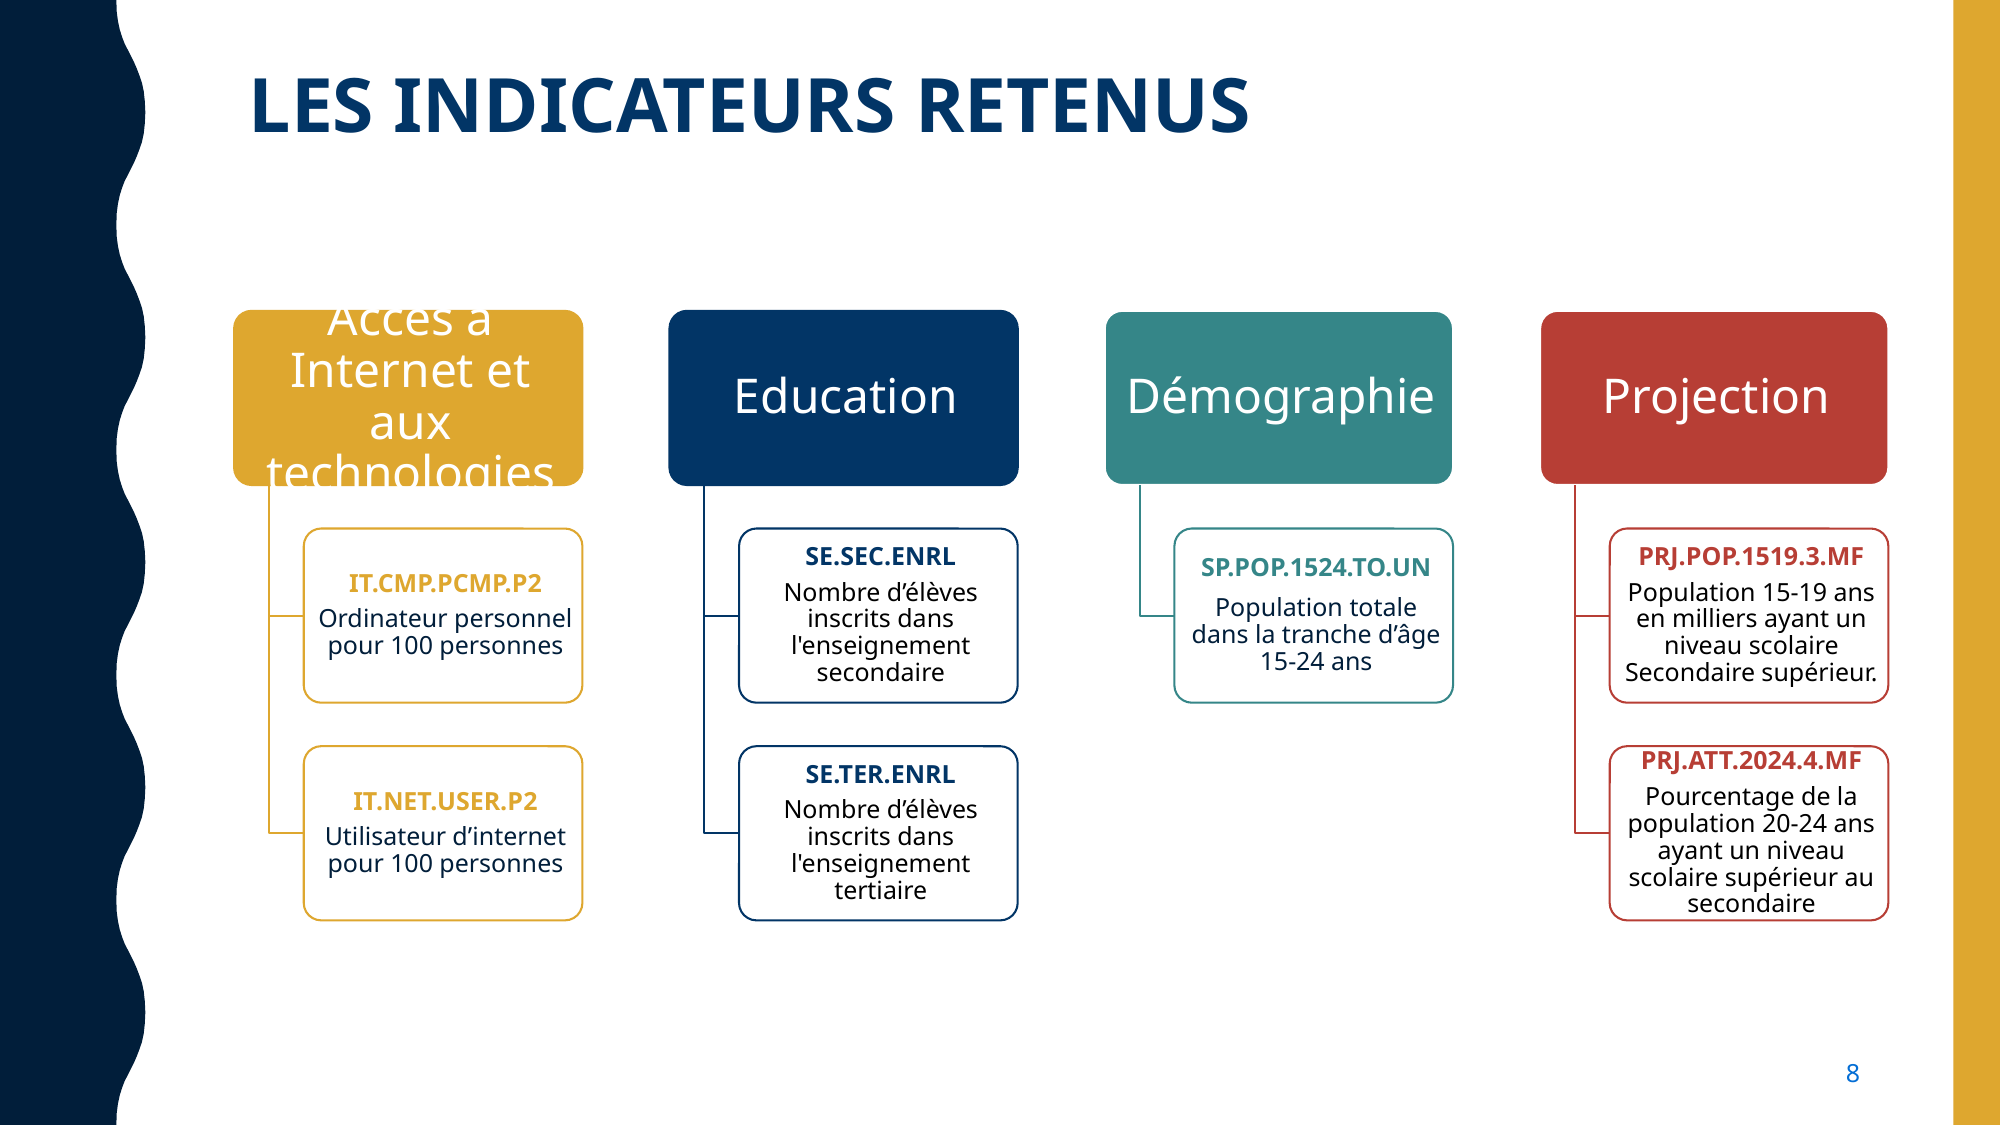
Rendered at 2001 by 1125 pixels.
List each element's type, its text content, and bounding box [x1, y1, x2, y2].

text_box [233, 185, 1889, 1046]
text_box LES INDICATEURS RETENUS [233, 49, 1744, 155]
slide_number 8 [1412, 1046, 1875, 1103]
